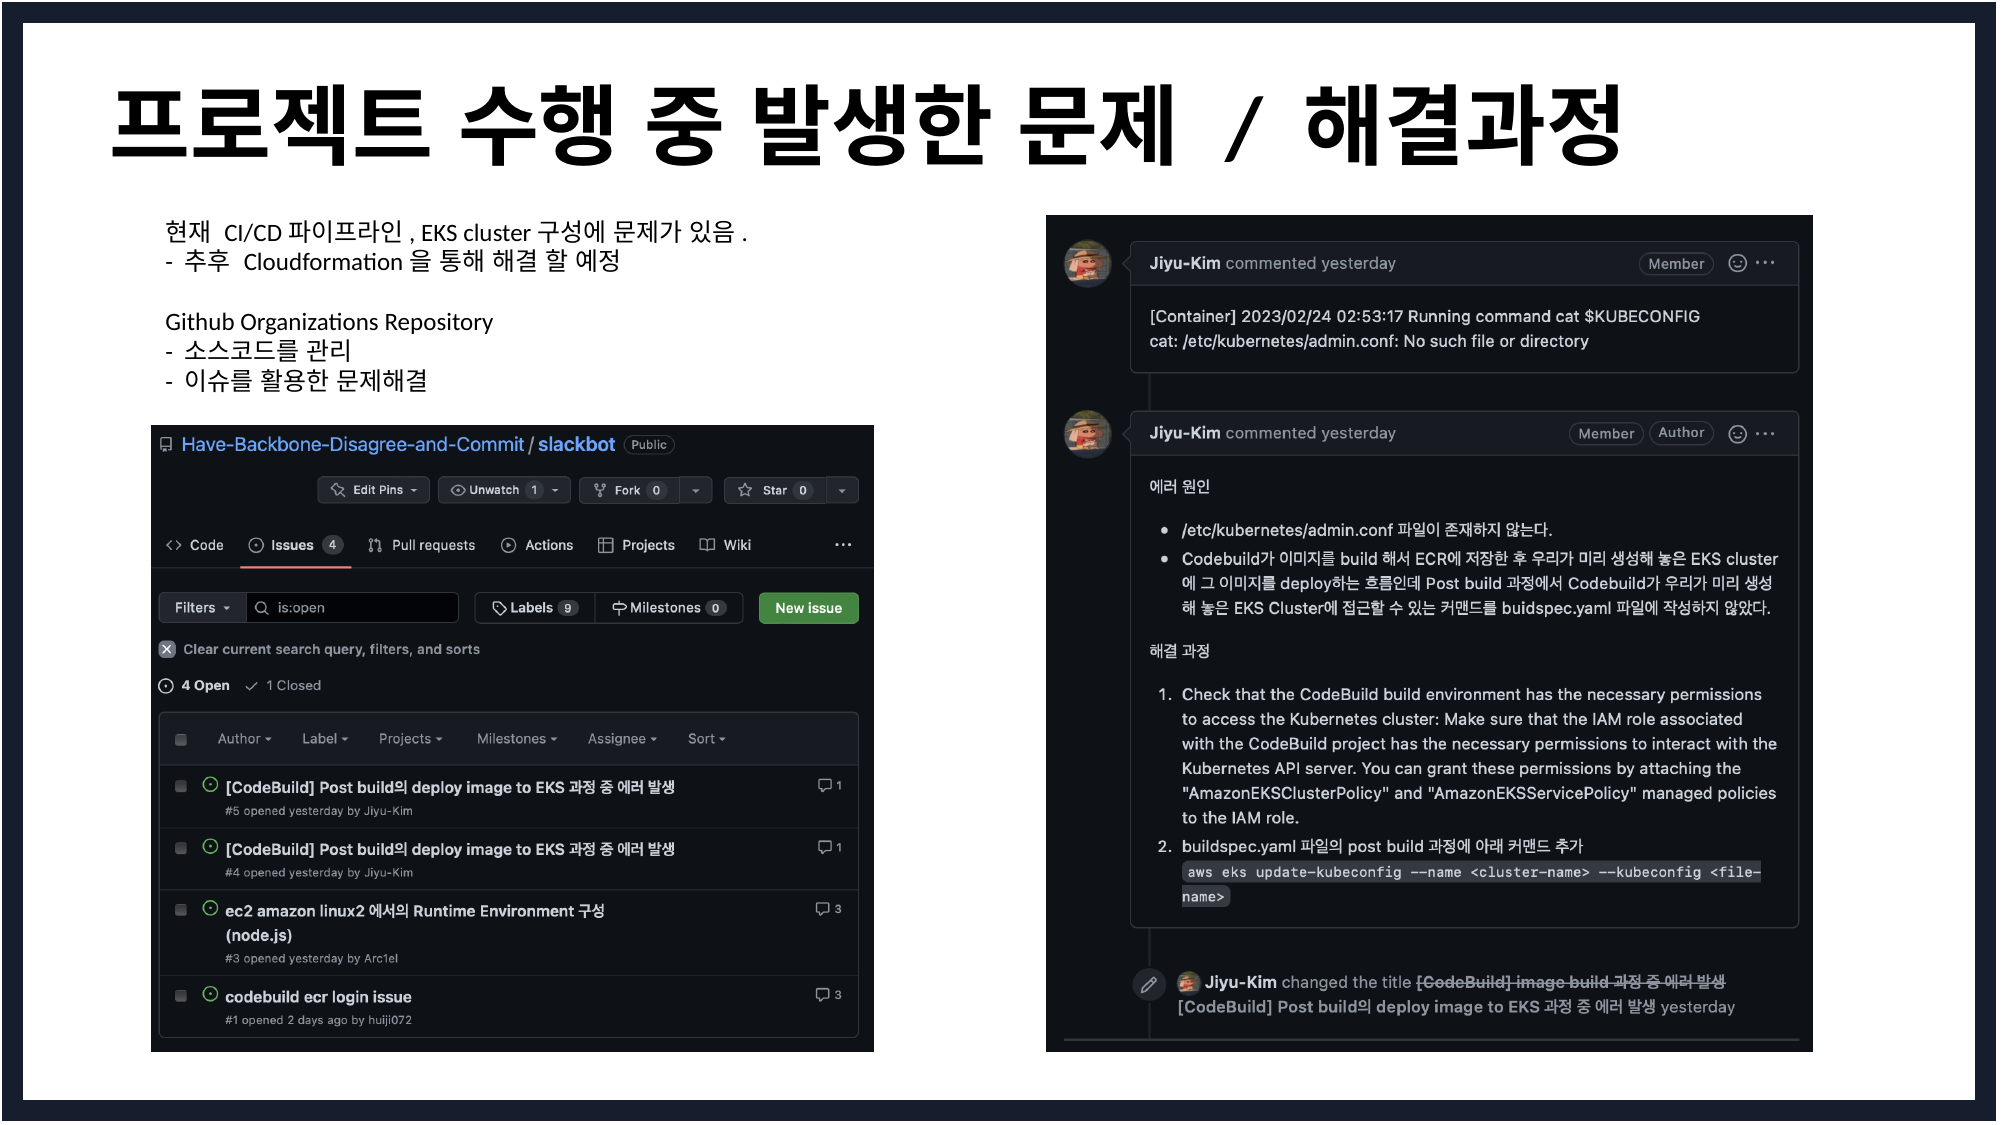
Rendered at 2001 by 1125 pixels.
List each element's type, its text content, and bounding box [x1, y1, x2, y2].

picture [151, 425, 874, 1052]
picture [1046, 215, 1813, 1052]
text_box [11, 11, 1987, 1112]
title 프로젝트 수행 중 발생한 문제 / 해결과정 [94, 73, 1693, 186]
text_box 현재 CI/CD파이프라인, EKS cluster구성에 문제가 있음. - 추후 Cloudformation을 통해 해결 할 예정 Github Organizations Repository - 소스코드를 관리 - 이슈를 활용한 문제해결 [150, 208, 763, 403]
